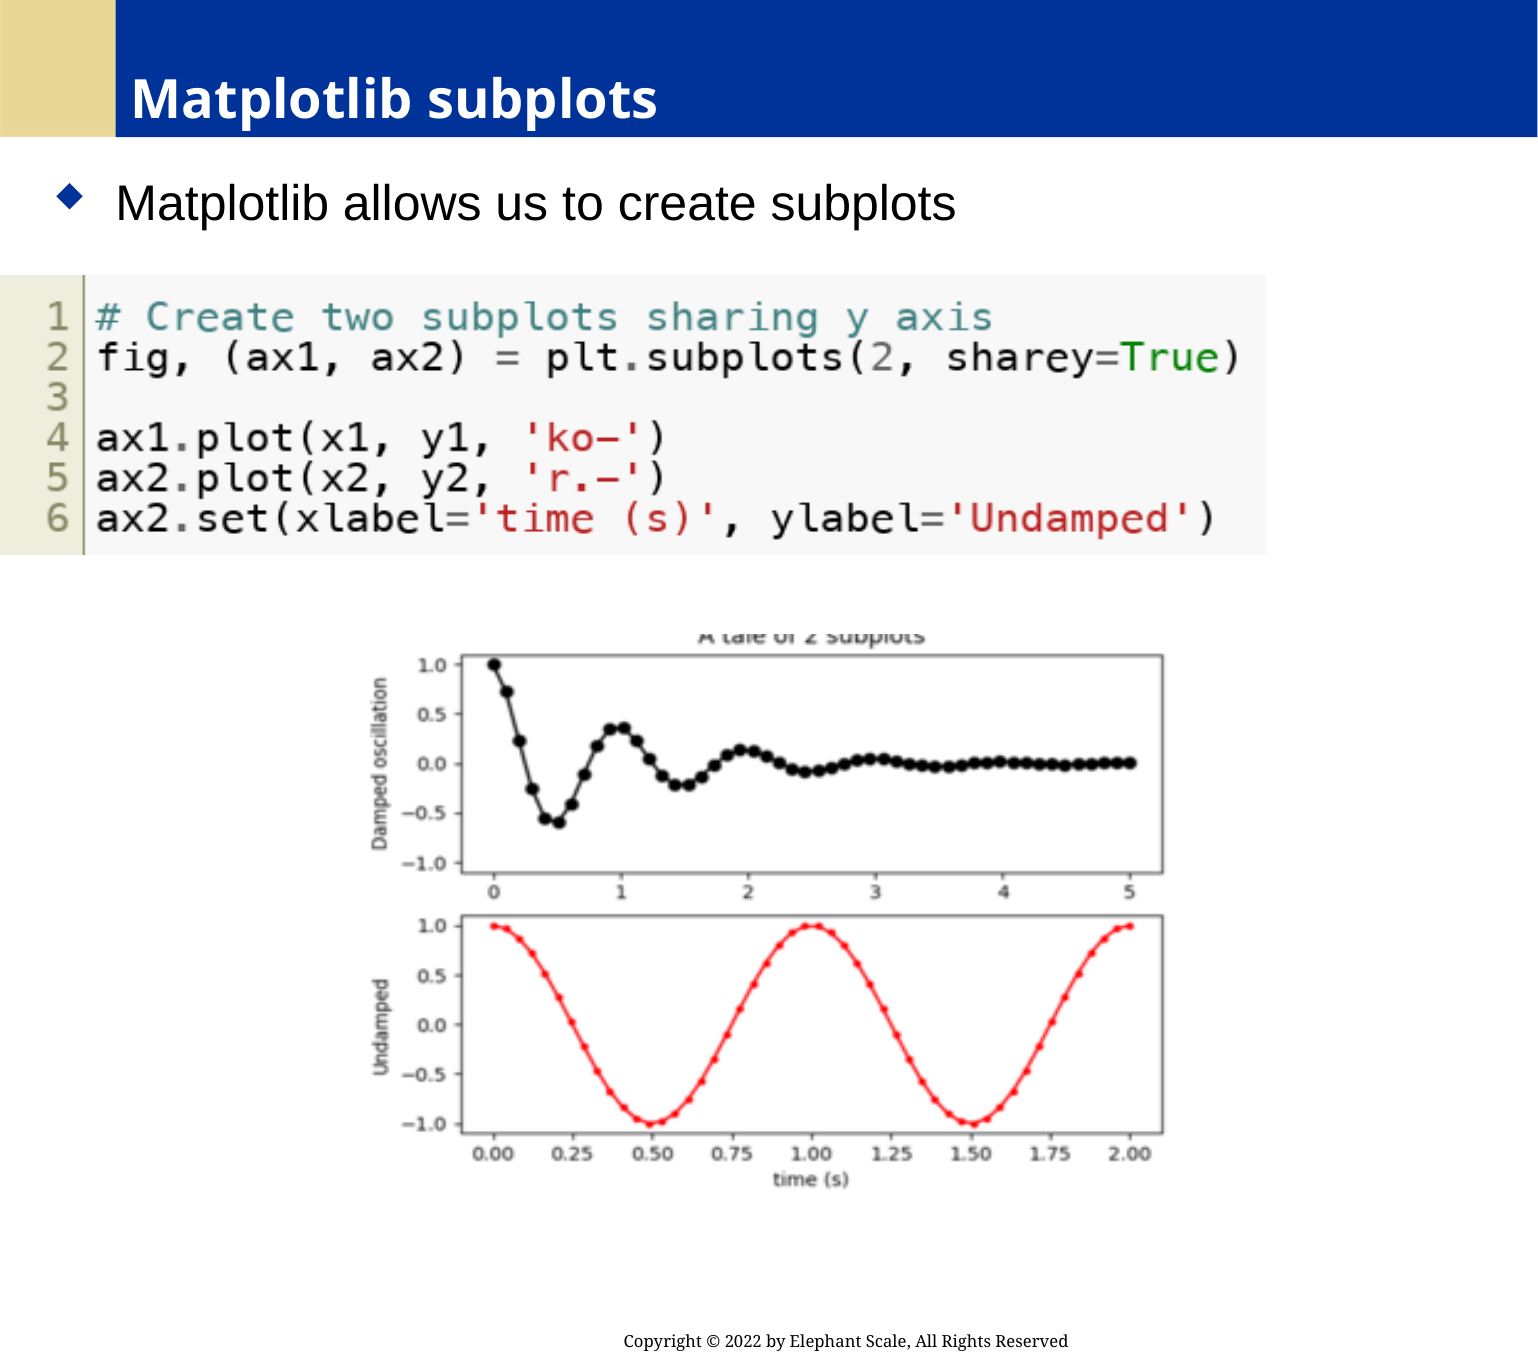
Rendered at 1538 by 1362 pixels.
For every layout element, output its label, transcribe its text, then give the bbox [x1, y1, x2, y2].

picture [370, 634, 1168, 1192]
title Matplotlib subplots [115, 0, 1538, 138]
picture [0, 0, 115, 137]
text_box Copyright © 2022 by Elephant Scale, All Rights Reserved [608, 1322, 1085, 1358]
picture [0, 275, 1267, 556]
list Matplotlib allows us to create subplots [38, 162, 1500, 1284]
